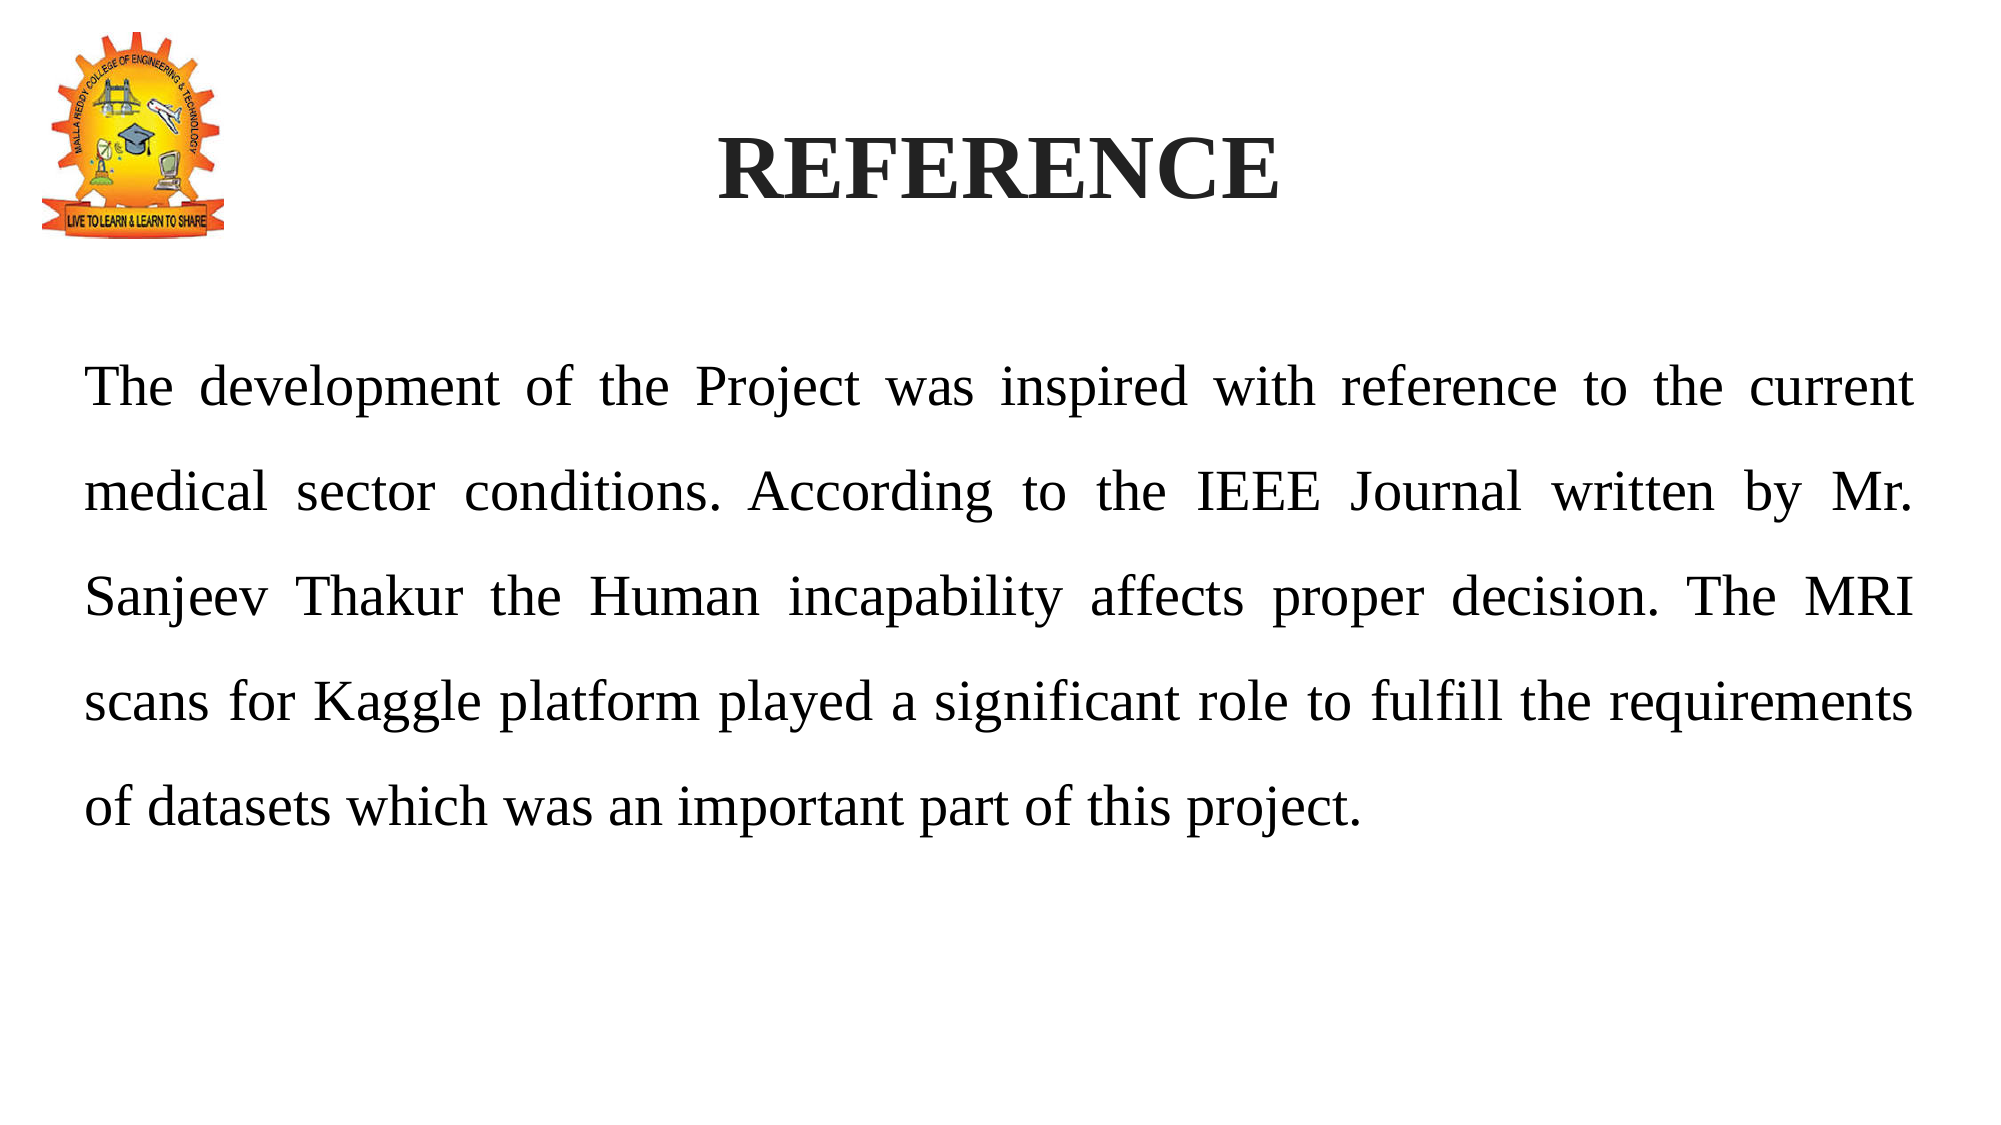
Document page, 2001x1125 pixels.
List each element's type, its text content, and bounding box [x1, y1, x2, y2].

picture [42, 32, 224, 239]
title REFERENCE [137, 59, 1863, 278]
list The development of the Project was inspired with reference to the current medical sector conditions. According to the IEEE Journal written by Mr. Sanjeev Thakur the Human incapability affects proper decision. The MRI scans for Kaggle platform played a significant role to fulfill the requirements of datasets which was an important part of this project. [69, 304, 1931, 1019]
